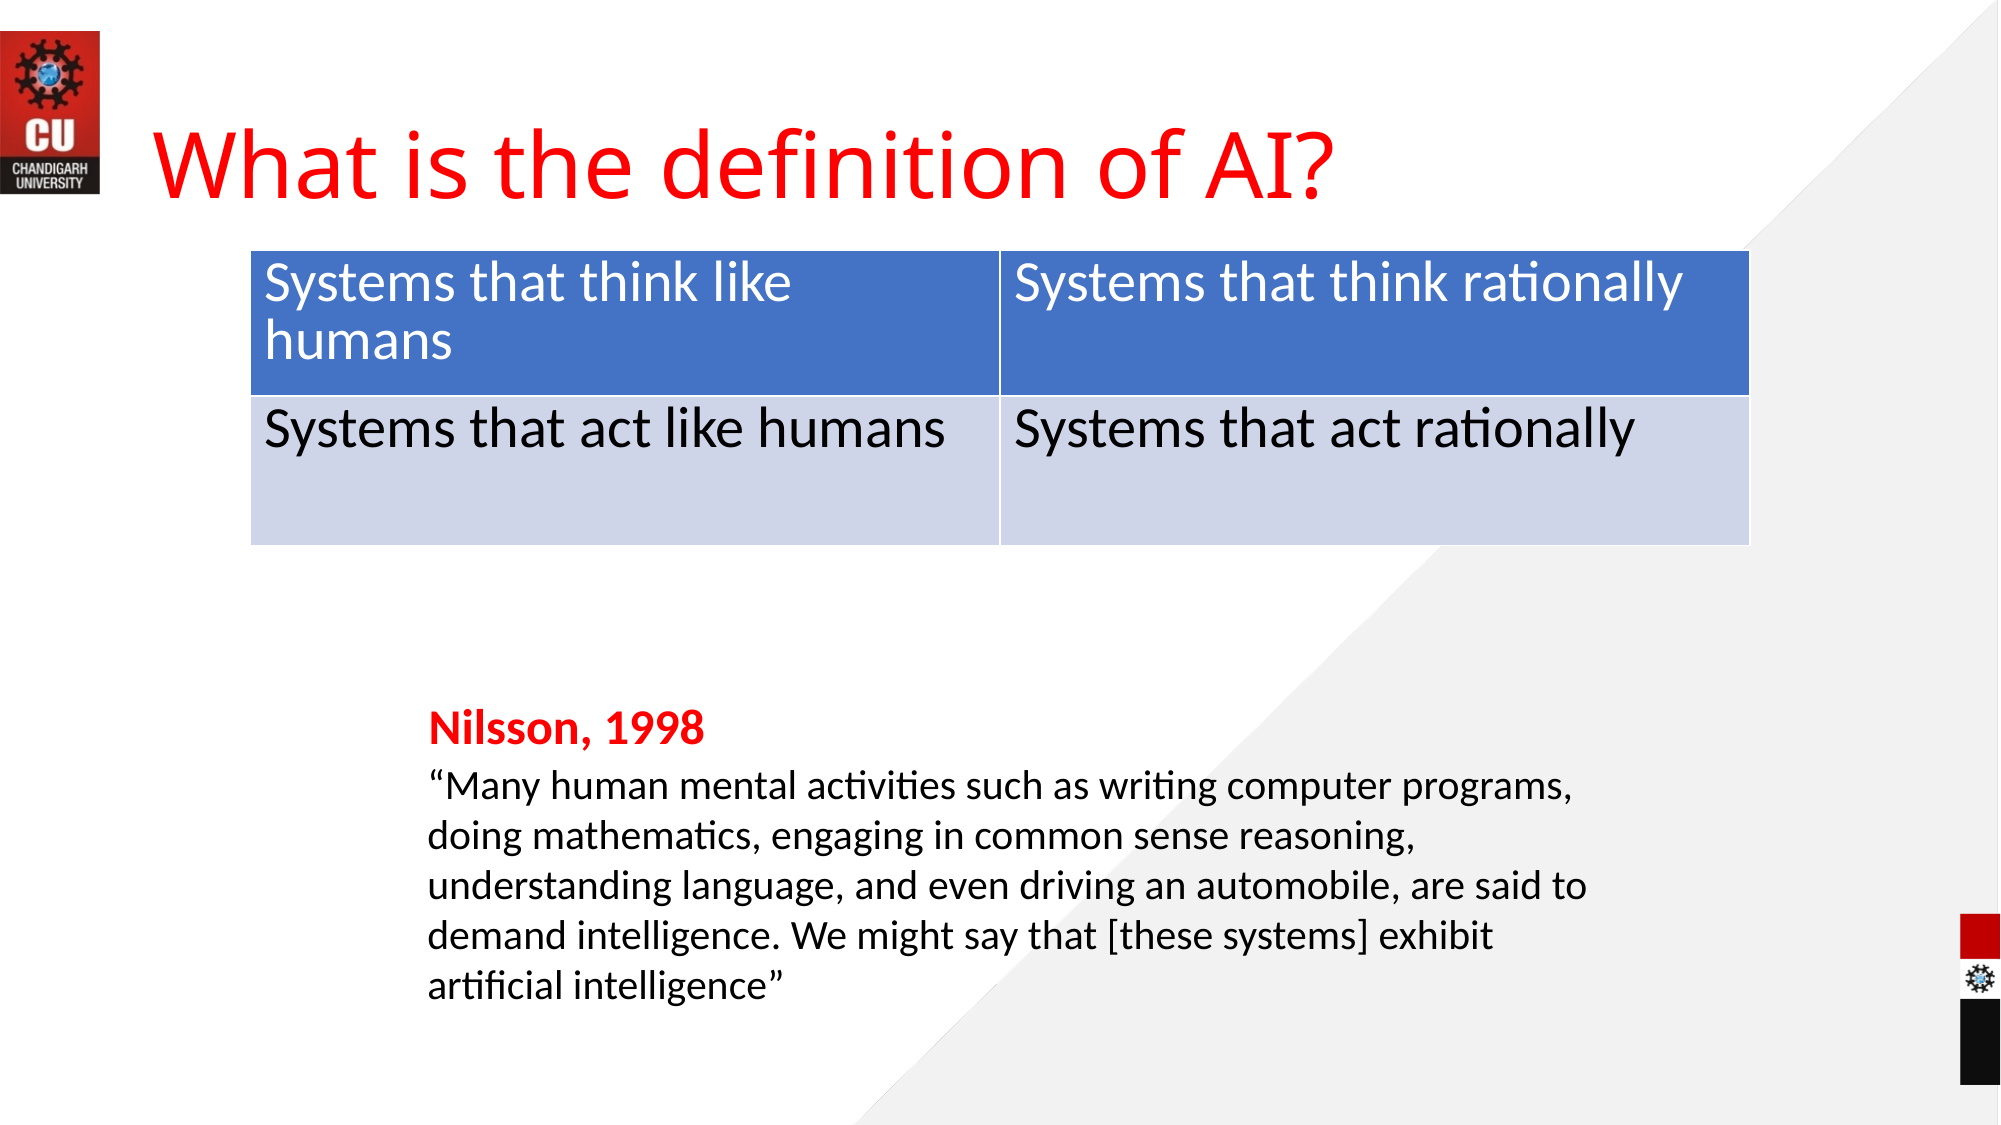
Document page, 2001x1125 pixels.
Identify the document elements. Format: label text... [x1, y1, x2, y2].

text_box Nilsson, 1998 [413, 687, 721, 750]
text_box “Many human mental activities such as writing computer programs, doing mathematics, engaging in common sense reasoning, understanding language, and even driving an automobile, are said to demand intelligence. We might say that [these systems] exhibit artificial intelligence” [412, 750, 1650, 1015]
title What is the definition of AI? [137, 59, 1863, 278]
picture [0, 0, 2001, 1125]
table_cell Systems that act like humans [251, 397, 999, 545]
table_cell Systems that act rationally [1001, 397, 1749, 545]
table_header Systems that think rationally [1001, 251, 1749, 395]
table_header Systems that think like humans [251, 251, 999, 395]
